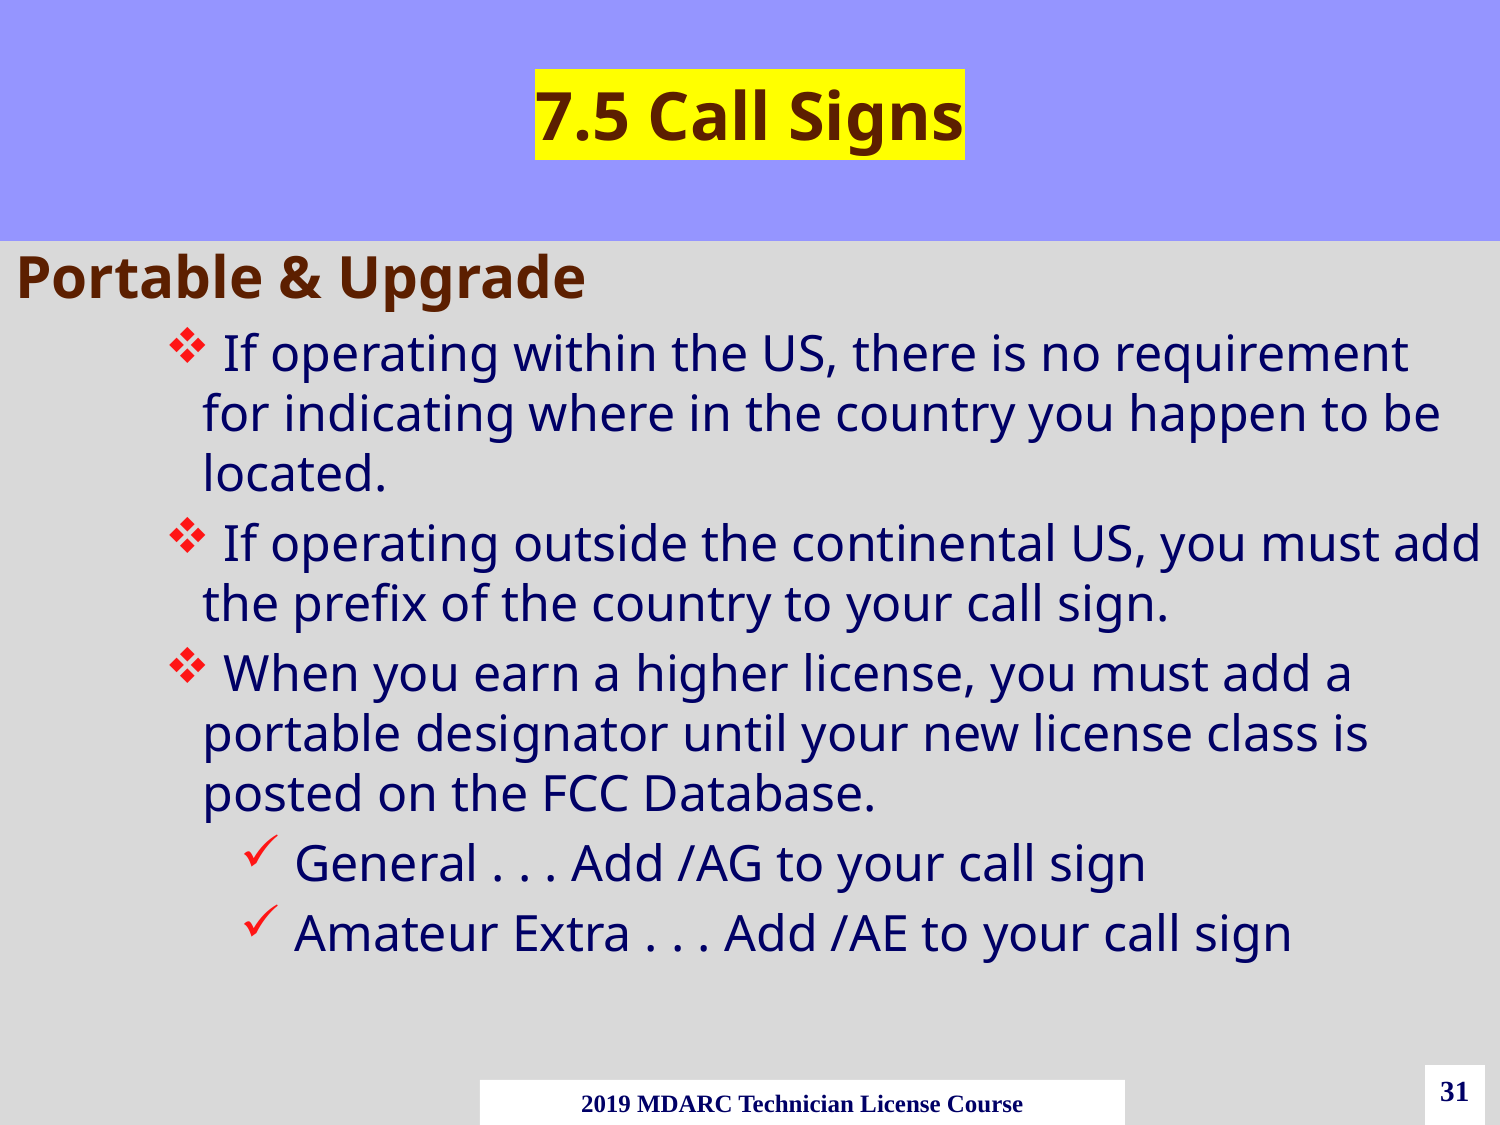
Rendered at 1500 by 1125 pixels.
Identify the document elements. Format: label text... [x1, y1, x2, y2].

text_box 2019 MDARC Technician License Course [479, 1079, 1125, 1125]
title 7.5 Call Signs [0, 0, 1500, 241]
slide_number 31 [1425, 1065, 1485, 1125]
list Portable & Upgrade If operating within the US, there is no requirement for indicating where in the country you happen to be located. If operating outside the continental US, you must add the prefix of the country to your call sign. When you earn a higher license, you must add a portable designator until your new license class is posted on the FCC Database. General . . . Add /AG to your call sign Amateur Extra . . . Add /AE to your call sign [0, 241, 1500, 1125]
